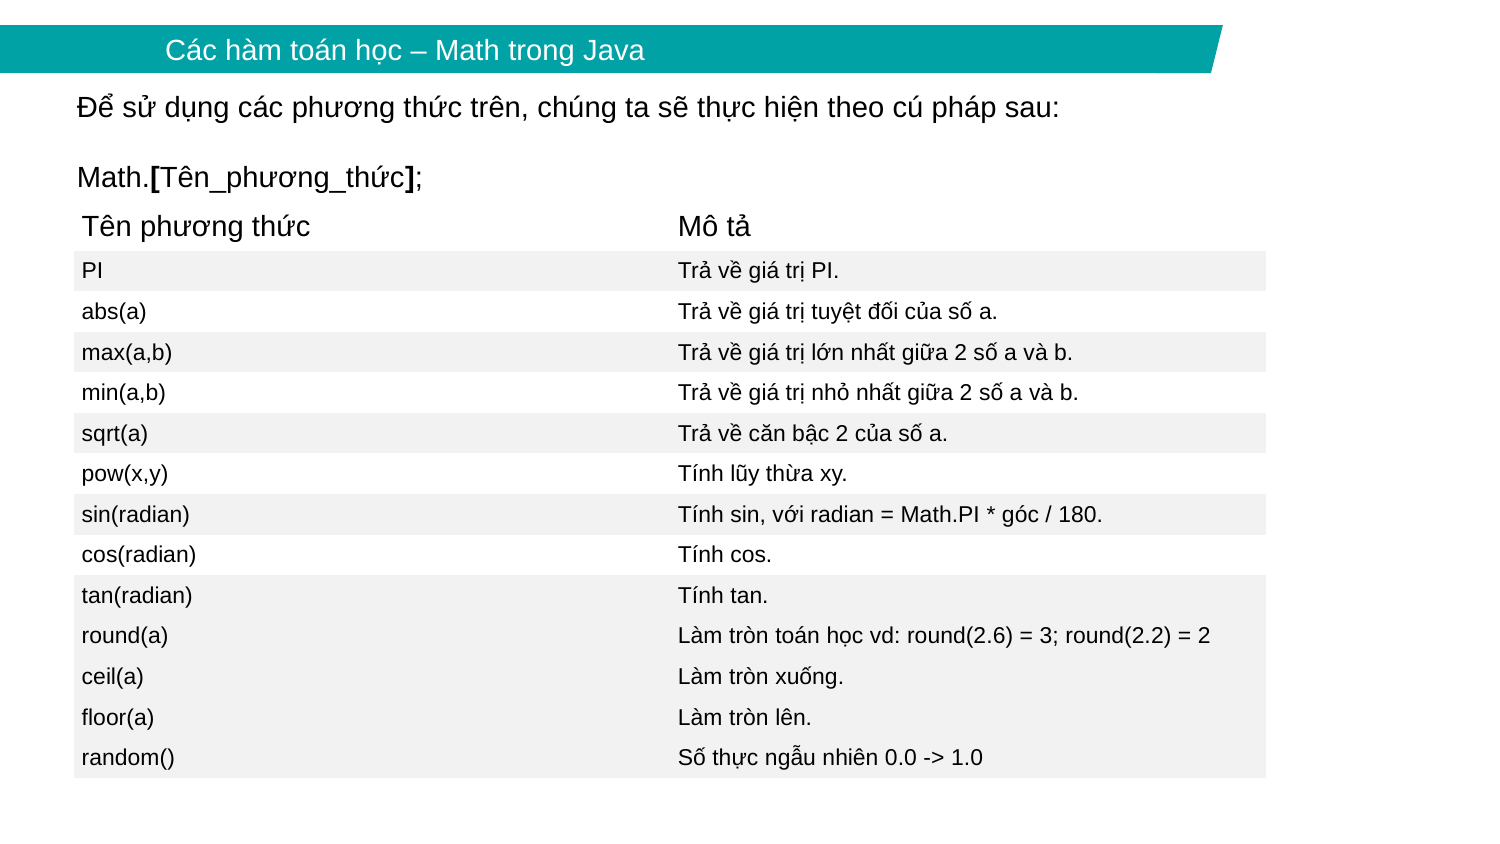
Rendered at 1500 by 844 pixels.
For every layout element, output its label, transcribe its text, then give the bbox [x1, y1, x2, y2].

table_cell round(a) [74, 616, 670, 656]
table_cell min(a,b) [74, 372, 670, 413]
table_cell Trả về căn bậc 2 của số a. [670, 413, 1266, 453]
table_cell Trả về giá trị tuyệt đối của số a. [670, 291, 1266, 332]
table_cell sin(radian) [74, 494, 670, 535]
table_cell Tính cos. [670, 535, 1266, 575]
table_cell Trả về giá trị PI. [670, 251, 1266, 291]
table_cell tan(radian) [74, 575, 670, 616]
table_cell sqrt(a) [74, 413, 670, 453]
text_box Để sử dụng các phương thức trên, chúng ta sẽ thực hiện theo cú pháp sau: Math.[Tên_phương_thức]; [61, 72, 1353, 213]
table_cell Trả về giá trị nhỏ nhất giữa 2 số a và b. [670, 372, 1266, 413]
table_header Tên phương thức [74, 203, 670, 251]
table_cell abs(a) [74, 291, 670, 332]
table_cell random() [74, 737, 670, 778]
table_cell ceil(a) [74, 656, 670, 697]
table_cell max(a,b) [74, 332, 670, 372]
table_cell Trả về giá trị lớn nhất giữa 2 số a và b. [670, 332, 1266, 372]
text_box [1155, 25, 1223, 72]
text_box Các hàm toán học – Math trong Java [0, 25, 1167, 73]
table_cell Tính lũy thừa xy. [670, 453, 1266, 494]
table_cell cos(radian) [74, 535, 670, 575]
table_cell Làm tròn toán học vd: round(2.6) = 3; round(2.2) = 2 [670, 616, 1266, 656]
table_cell Số thực ngẫu nhiên 0.0 -> 1.0 [670, 737, 1266, 778]
table_cell Làm tròn lên. [670, 697, 1266, 737]
table_cell pow(x,y) [74, 453, 670, 494]
table_cell Tính tan. [670, 575, 1266, 616]
table_cell floor(a) [74, 697, 670, 737]
table_cell Làm tròn xuống. [670, 656, 1266, 697]
table_cell PI [74, 251, 670, 291]
table_header Mô tả [670, 203, 1266, 251]
table_cell Tính sin, với radian = Math.PI * góc / 180. [670, 494, 1266, 535]
